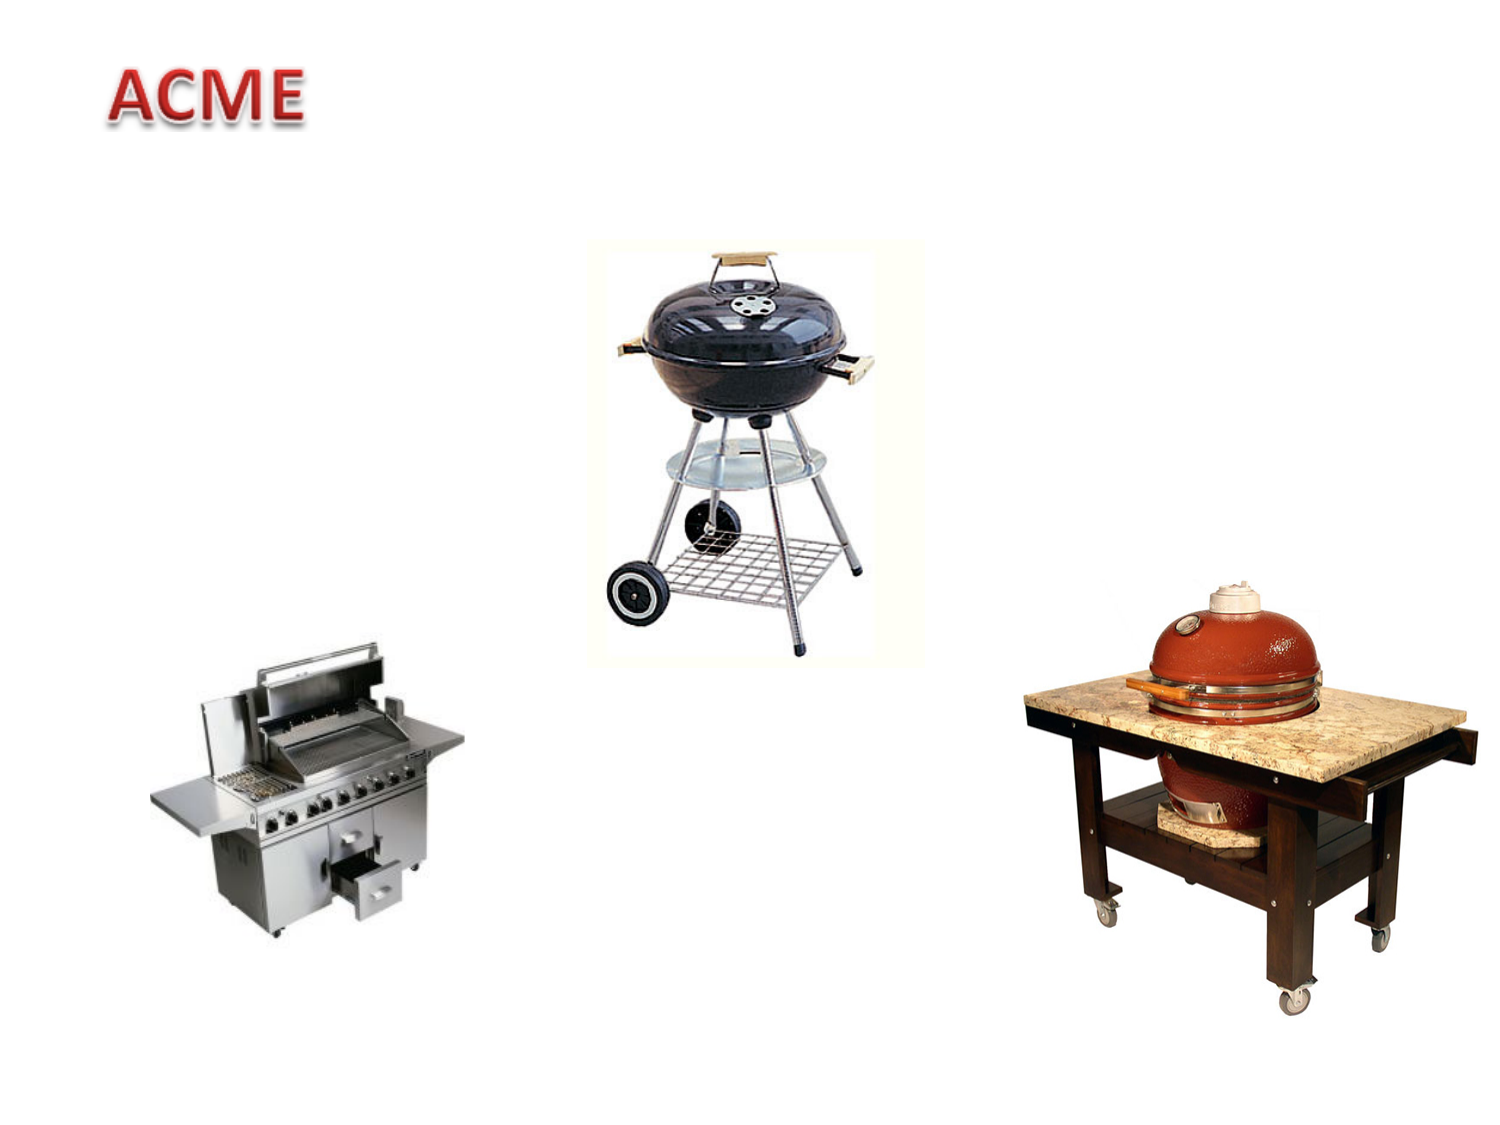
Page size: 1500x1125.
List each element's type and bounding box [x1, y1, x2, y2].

picture [587, 237, 926, 669]
picture [149, 624, 494, 963]
picture [1000, 574, 1500, 1026]
picture [99, 62, 310, 132]
